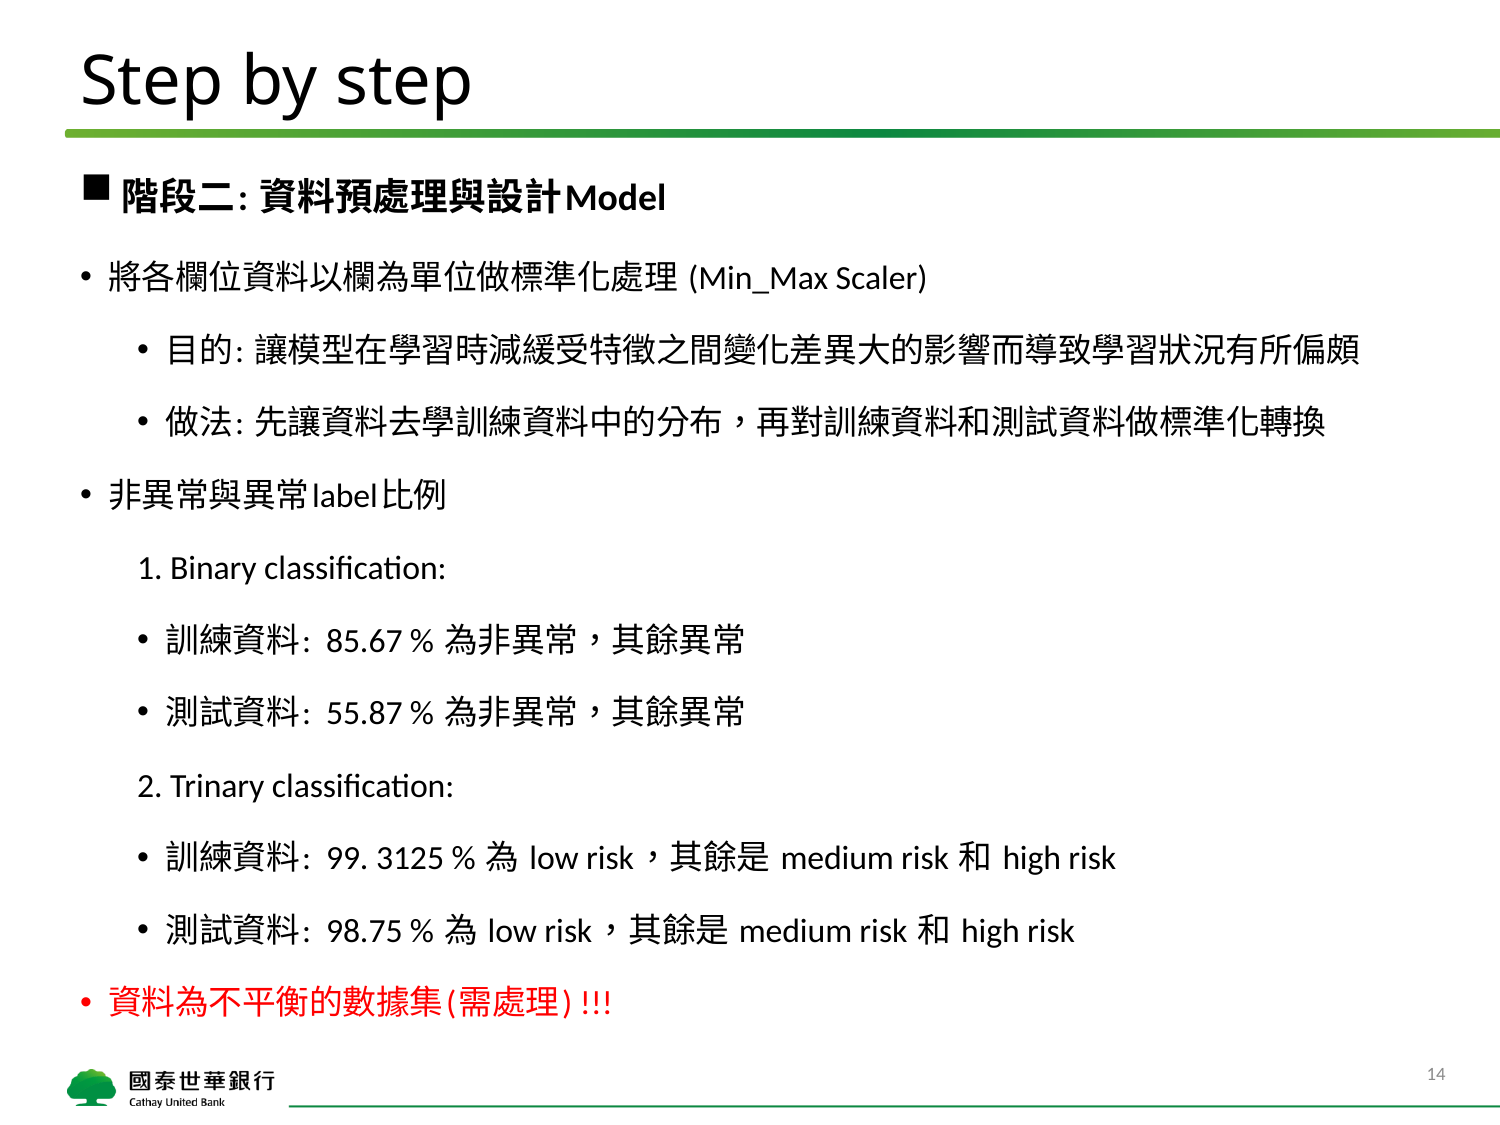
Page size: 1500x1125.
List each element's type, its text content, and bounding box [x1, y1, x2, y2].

list 階段二: 資料預處理與設計Model 將各欄位資料以欄為單位做標準化處理 (Min_Max Scaler) 目的: 讓模型在學習時減緩受特徵之間變化差異大的影響而導致學習狀況有所偏頗 做法: 先讓資料去學訓練資料中的分布，再對訓練資料和測試資料做標準化轉換 非異常與異常label比例 1. Binary classification: 訓練資料: 85.67 % 為非異常，其餘異常 測試資料: 55.87 % 為非異常，其餘異常 2. Trinary classification: 訓練資料: 99. 3125 % 為 low risk，其餘是 medium risk 和 high risk 測試資料: 98.75 % 為 low risk，其餘是 medium risk 和 high risk 資料為不平衡的數據集(需處理) !!! [64, 164, 1461, 1061]
title Step by step [64, 35, 1436, 129]
picture [67, 1069, 1500, 1108]
slide_number 14 [1123, 1042, 1461, 1103]
picture [64, 129, 1500, 138]
